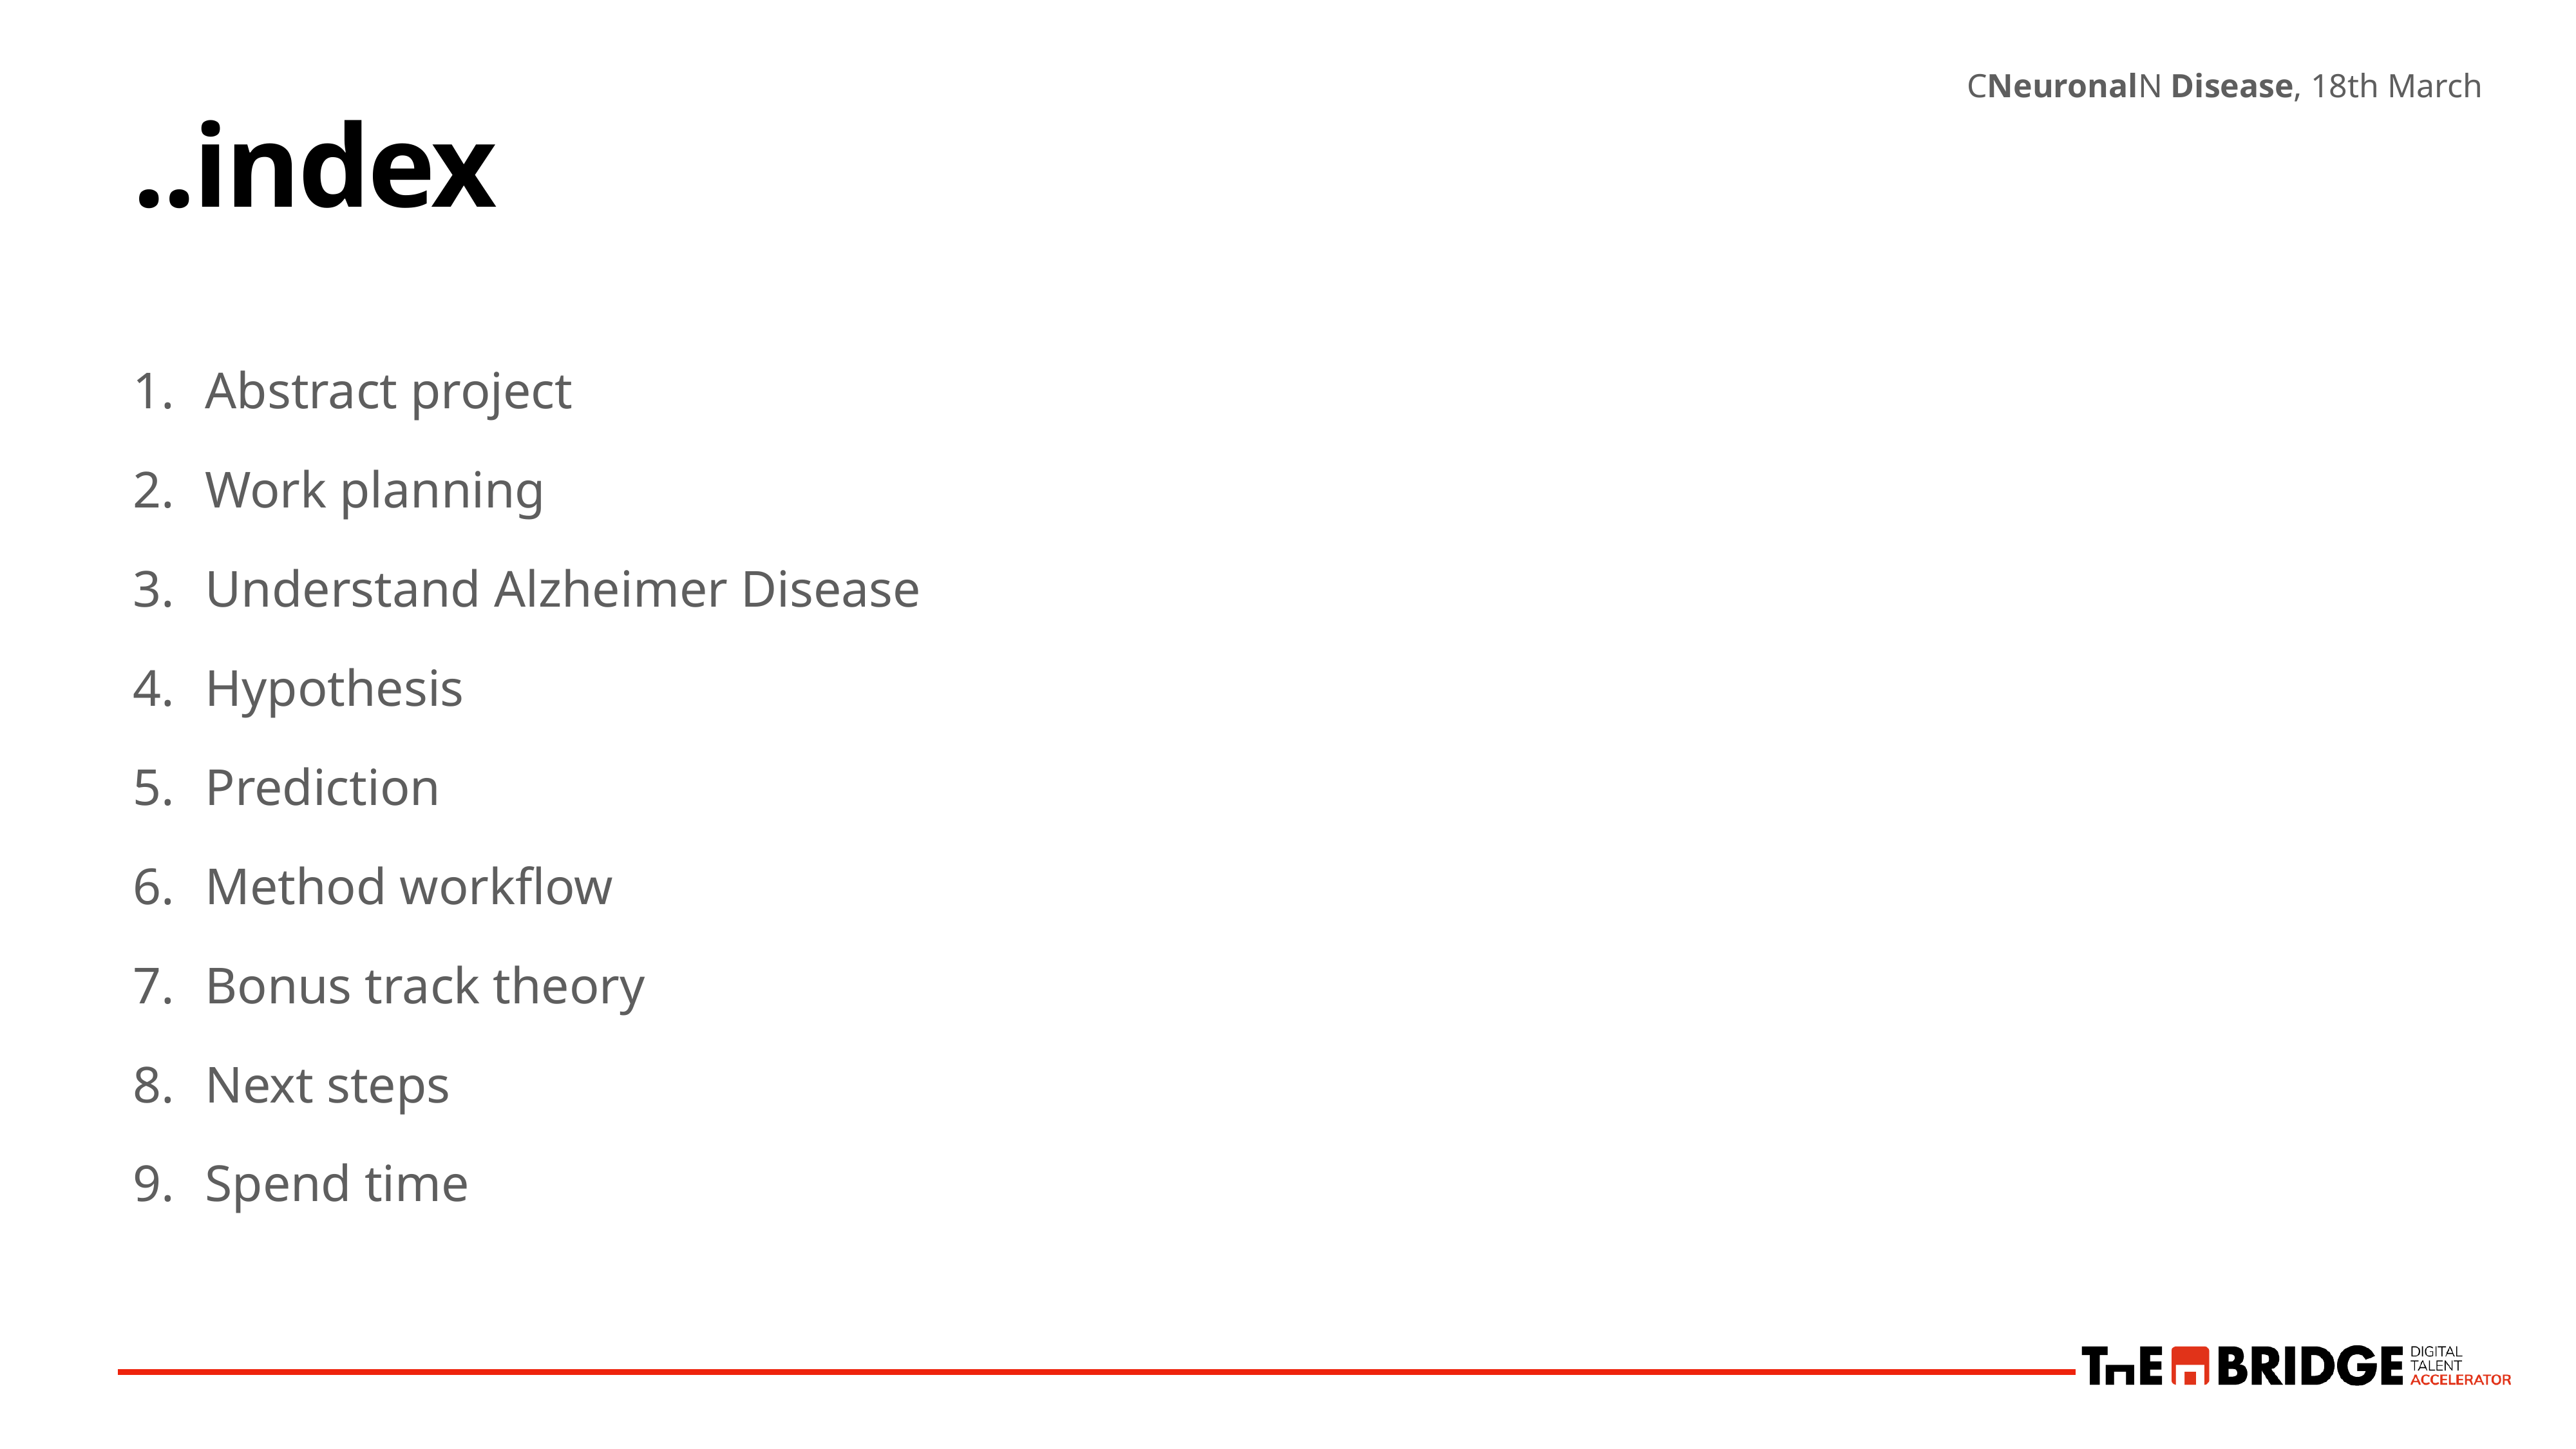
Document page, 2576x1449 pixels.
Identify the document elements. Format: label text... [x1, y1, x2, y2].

text_box ..index [127, 114, 2449, 266]
picture [2061, 1327, 2530, 1403]
text_box CNeuronalN Disease, 18th March [1962, 59, 2488, 109]
list Abstract project Work planning Understand Alzheimer Disease Hypothesis Prediction Method workflow Bonus track theory Next steps Spend time [127, 360, 2449, 1233]
